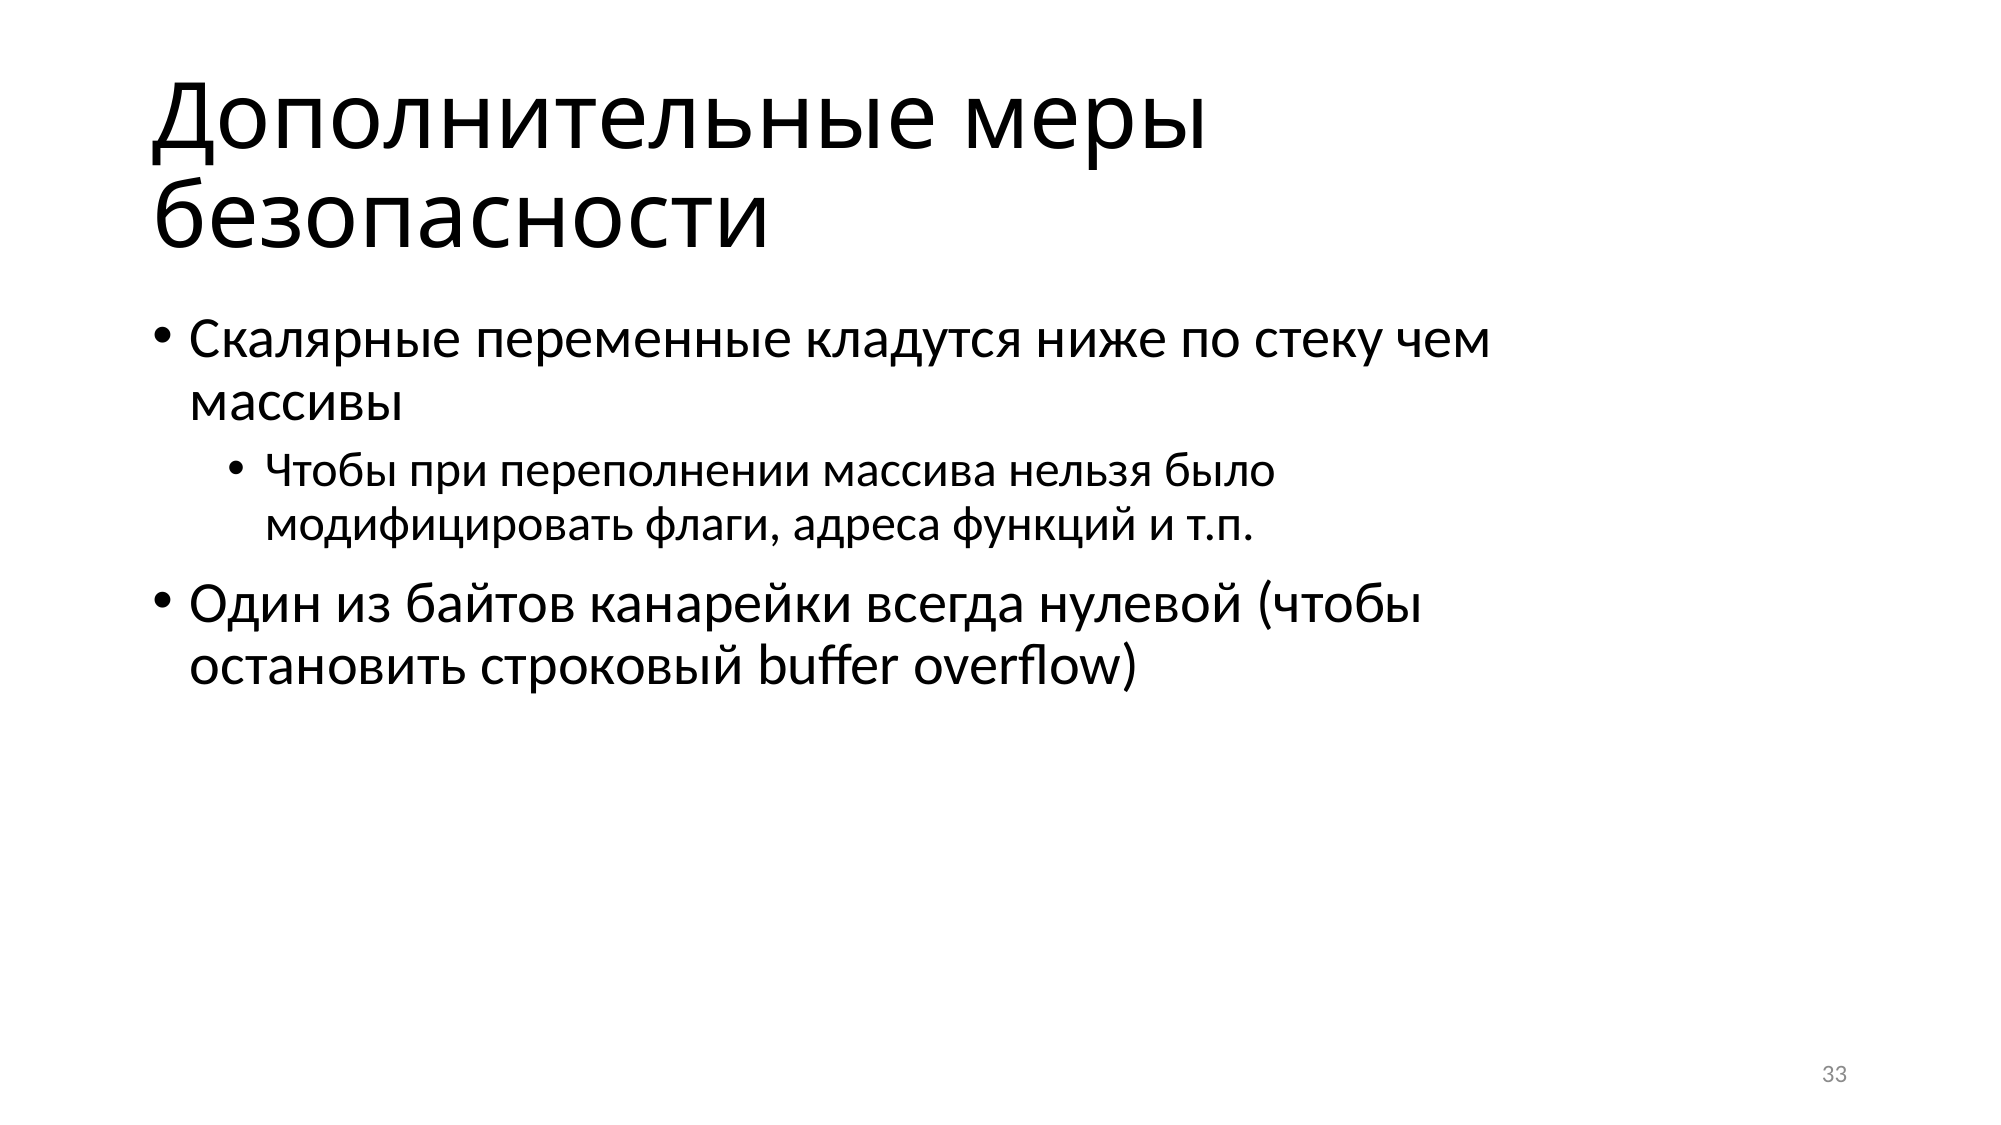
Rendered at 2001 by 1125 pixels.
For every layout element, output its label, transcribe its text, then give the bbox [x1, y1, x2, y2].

slide_number 33 [1412, 1042, 1863, 1103]
text_box Скалярные переменные кладутся ниже по стеку чем массивы Чтобы при переполнении массива нельзя было модифицировать флаги, адреса функций и т.п. Один из байтов канарейки всегда нулевой (чтобы остановить строковый buffer overflow) [137, 299, 1657, 1014]
title Дополнительные меры безопасности [137, 59, 1863, 278]
